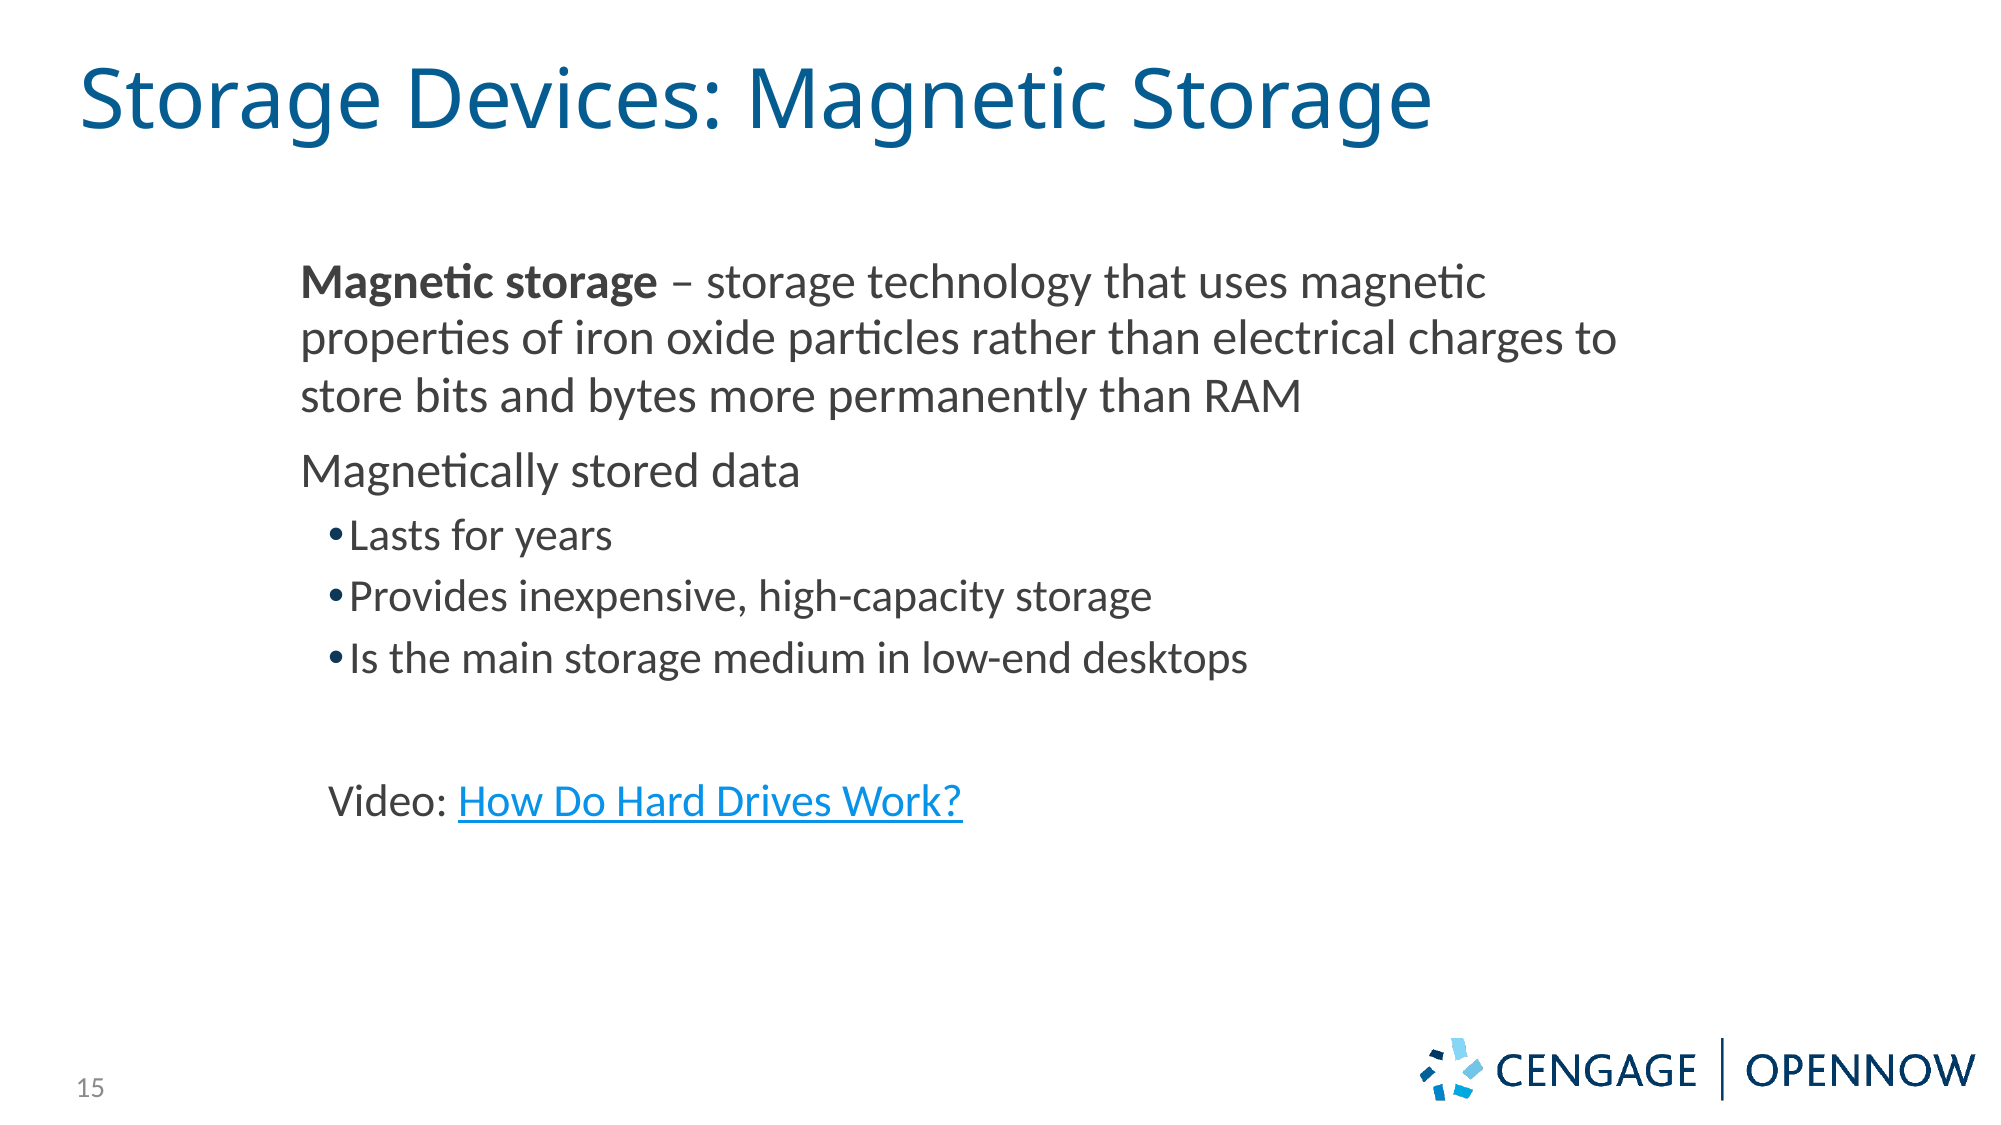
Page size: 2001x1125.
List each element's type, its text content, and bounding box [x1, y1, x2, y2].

picture [1395, 1013, 2000, 1125]
title Storage Devices: Magnetic Storage [79, 59, 1921, 147]
list Magnetic storage – storage technology that uses magnetic properties of iron oxide particles rather than electrical charges to store bits and bytes more permanently than RAM Magnetically stored data Lasts for years Provides inexpensive, high-capacity storage Is the main storage medium in low-end desktops Video: How Do Hard Drives Work? [300, 252, 1680, 818]
